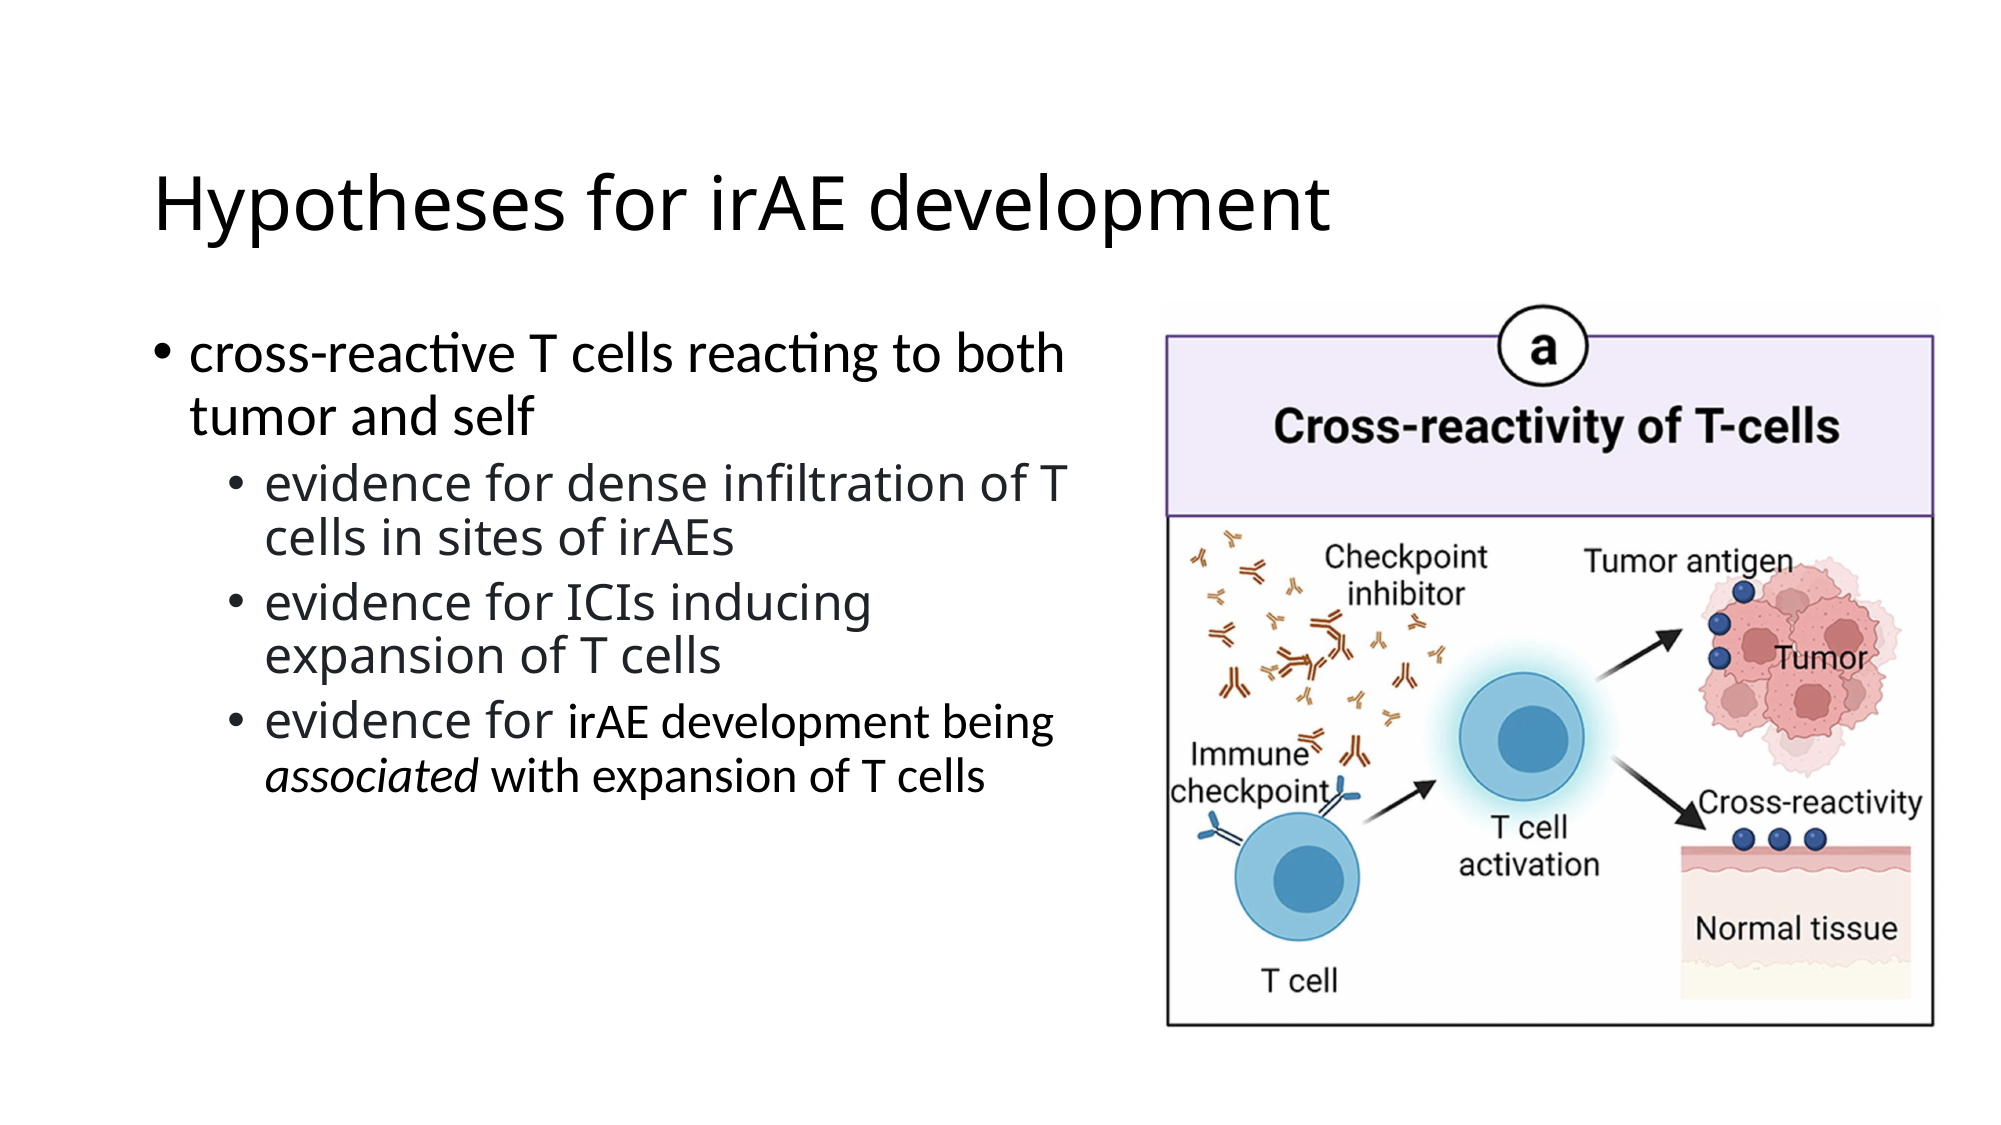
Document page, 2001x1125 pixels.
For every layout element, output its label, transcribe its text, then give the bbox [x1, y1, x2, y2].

picture [1161, 301, 1941, 1028]
title Hypotheses for irAE development [137, 97, 1863, 315]
list cross-reactive T cells reacting to both tumor and self evidence for dense infiltration of T cells in sites of irAEs evidence for ICIs inducing expansion of T cells evidence for irAE development being associated with expansion of T cells [137, 314, 1107, 1074]
